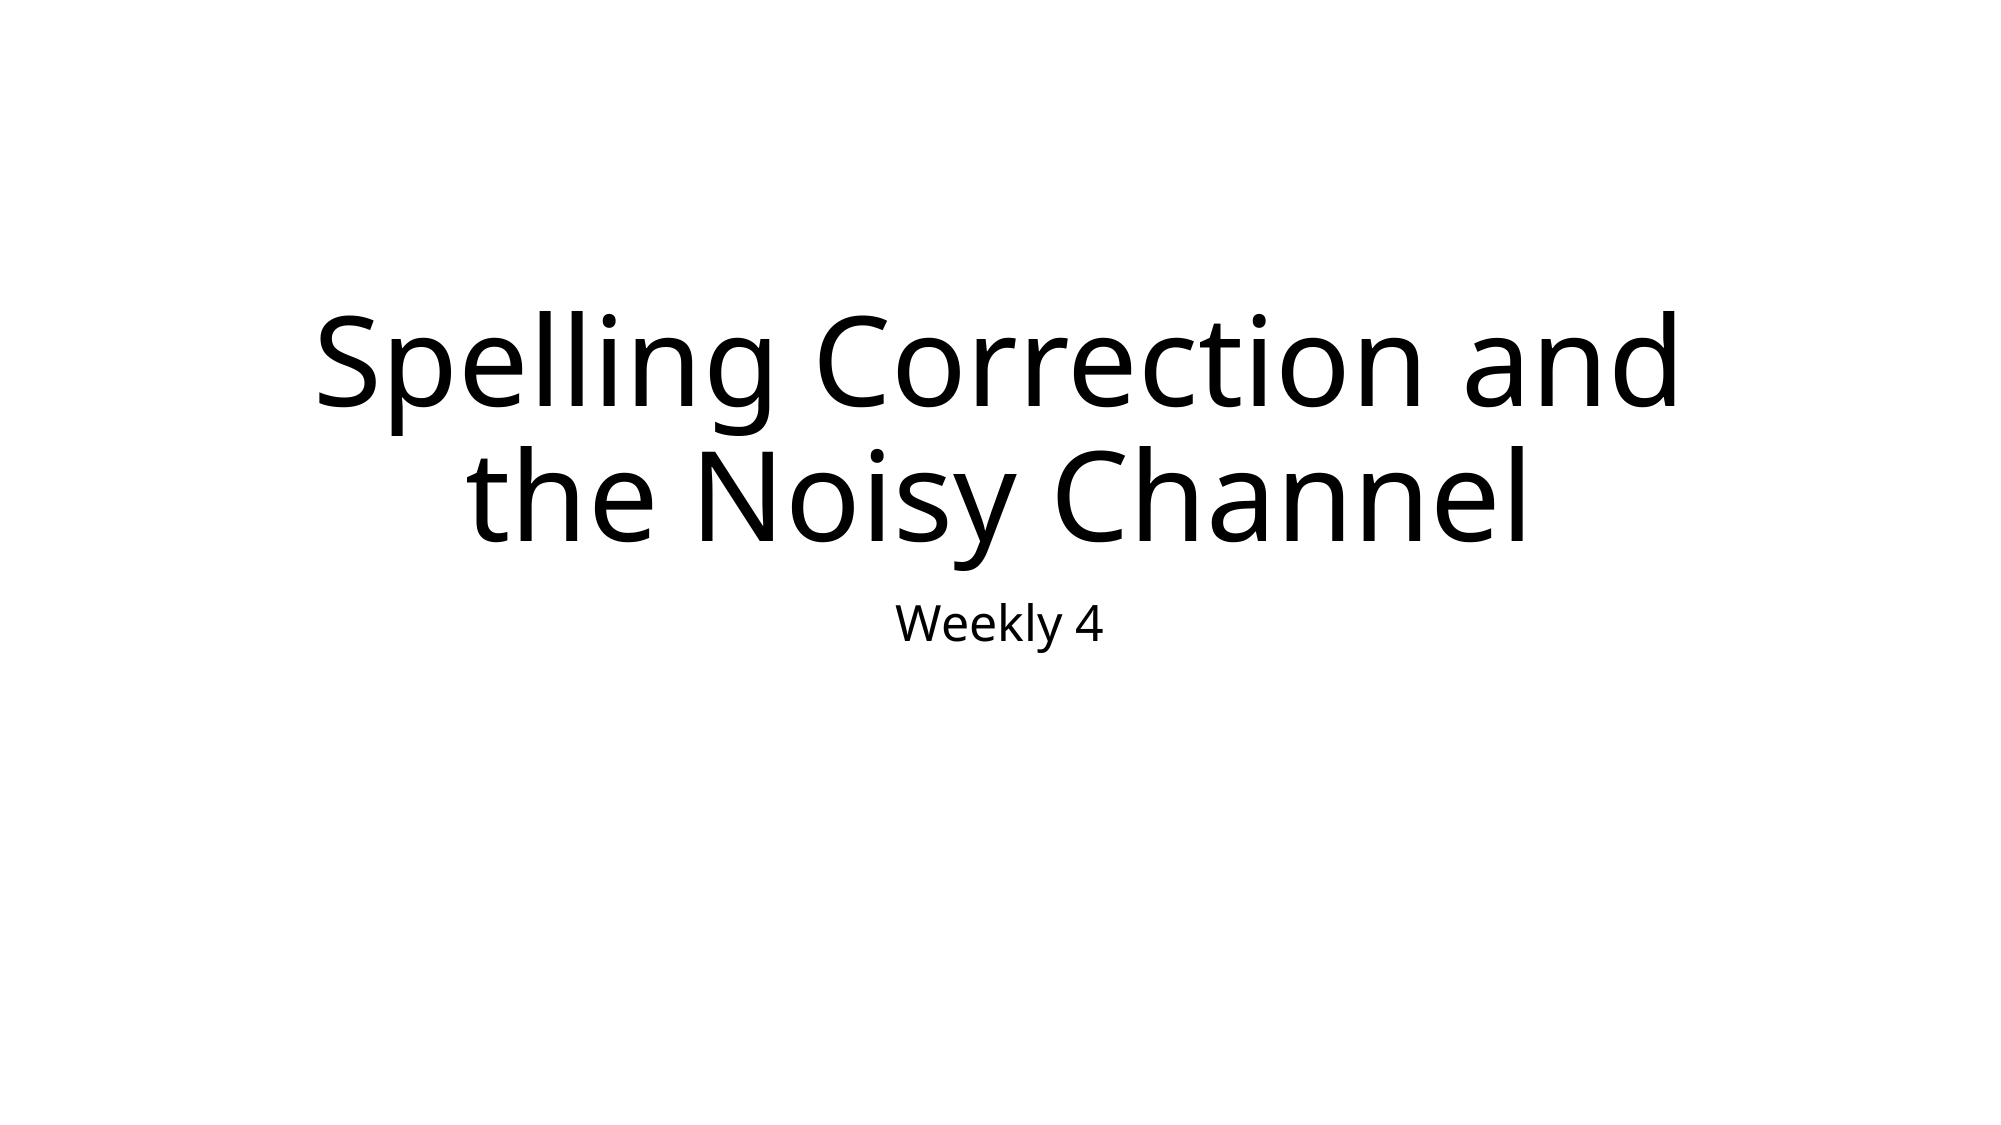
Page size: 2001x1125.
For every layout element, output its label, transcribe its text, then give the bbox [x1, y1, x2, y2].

title Spelling Correction and the Noisy Channel [249, 184, 1750, 576]
subtitle Weekly 4 [249, 590, 1750, 863]
